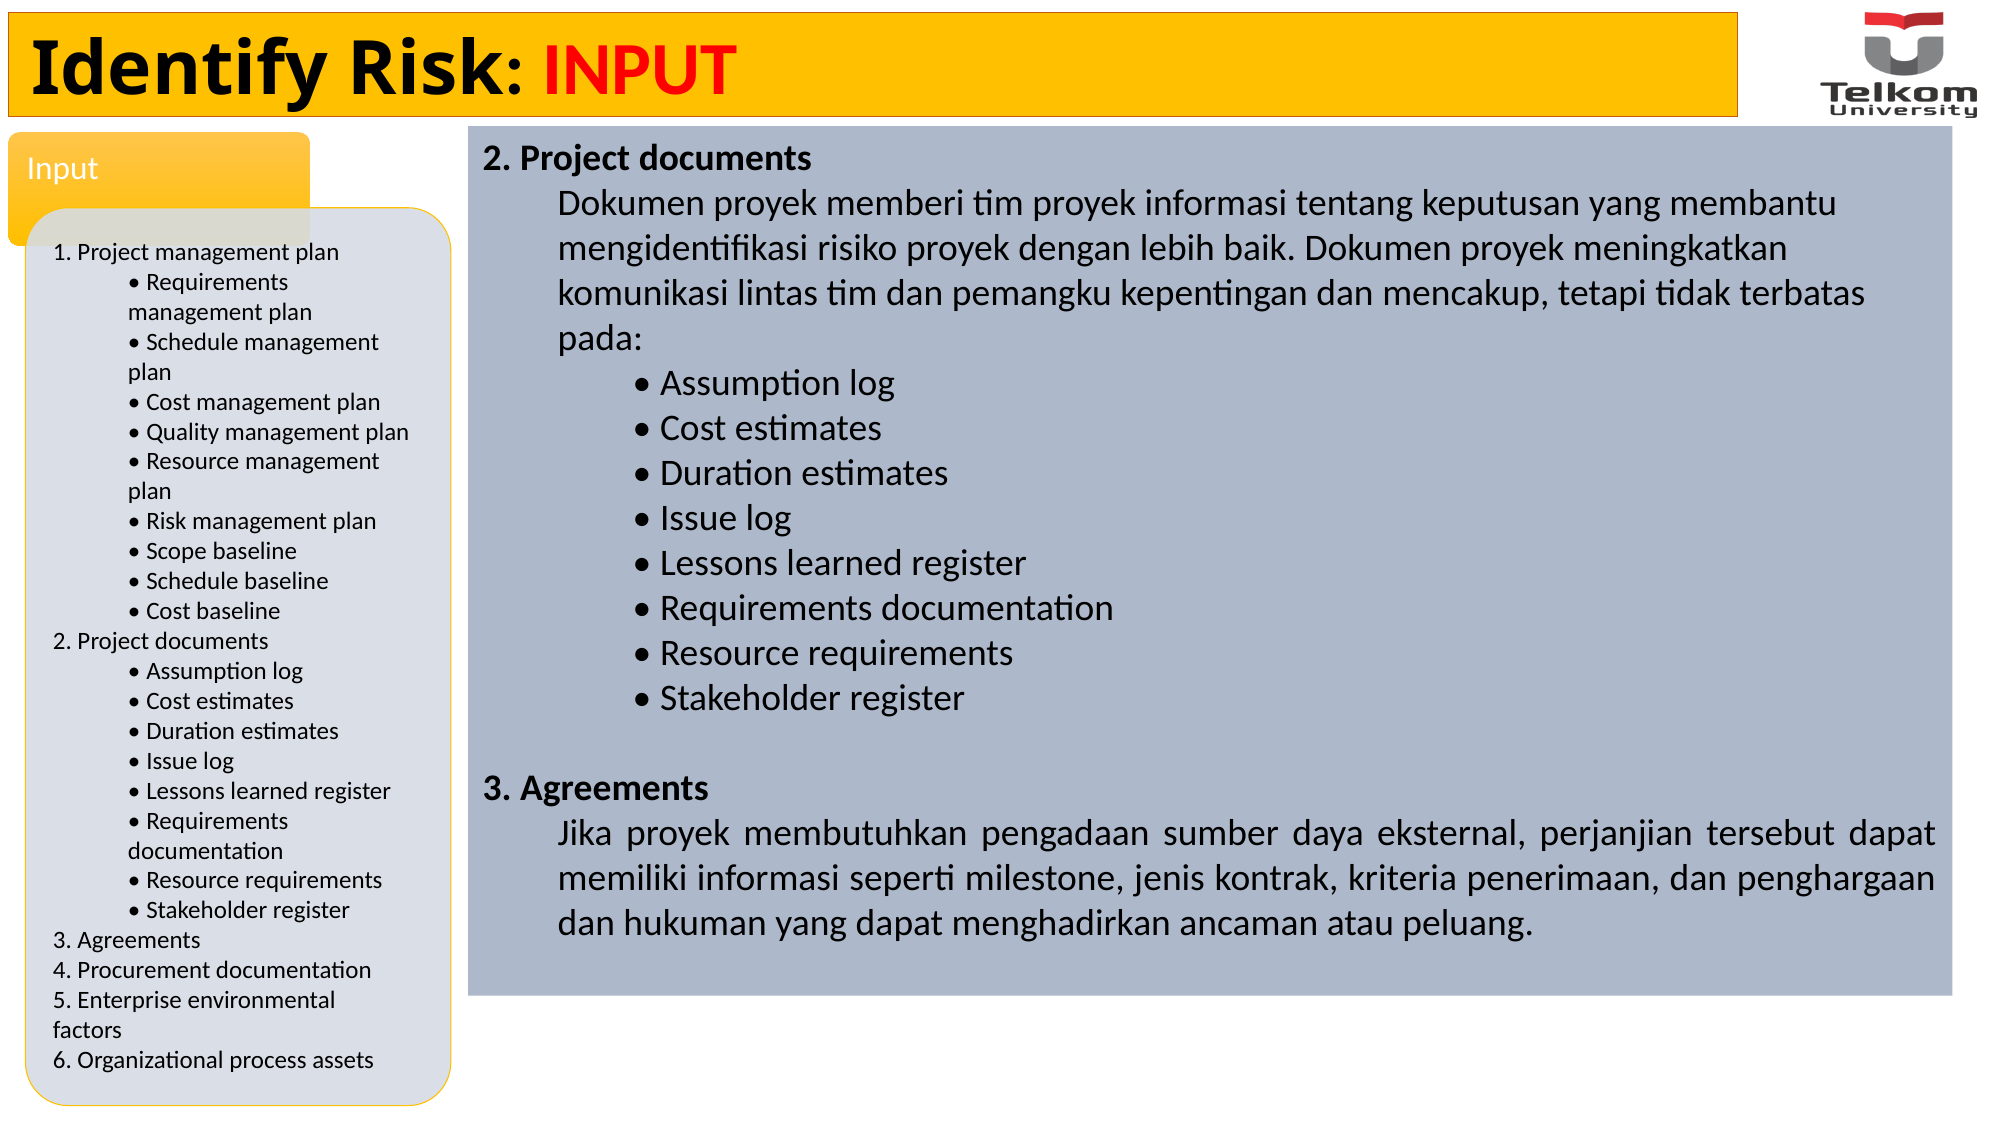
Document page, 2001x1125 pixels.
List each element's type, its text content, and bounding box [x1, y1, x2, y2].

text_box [8, 132, 451, 1106]
picture [1820, 12, 1977, 118]
text_box 2. Project documents Dokumen proyek memberi tim proyek informasi tentang keputusan yang membantu mengidentifikasi risiko proyek dengan lebih baik. Dokumen proyek meningkatkan komunikasi lintas tim dan pemangku kepentingan dan mencakup, tetapi tidak terbatas pada: • Assumption log • Cost estimates • Duration estimates • Issue log • Lessons learned register • Requirements documentation • Resource requirements • Stakeholder register 3. Agreements Jika proyek membutuhkan pengadaan sumber daya eksternal, perjanjian tersebut dapat memiliki informasi seperti milestone, jenis kontrak, kriteria penerimaan, dan penghargaan dan hukuman yang dapat menghadirkan ancaman atau peluang. [468, 126, 1953, 996]
text_box Identify Risk: INPUT [8, 12, 1738, 117]
